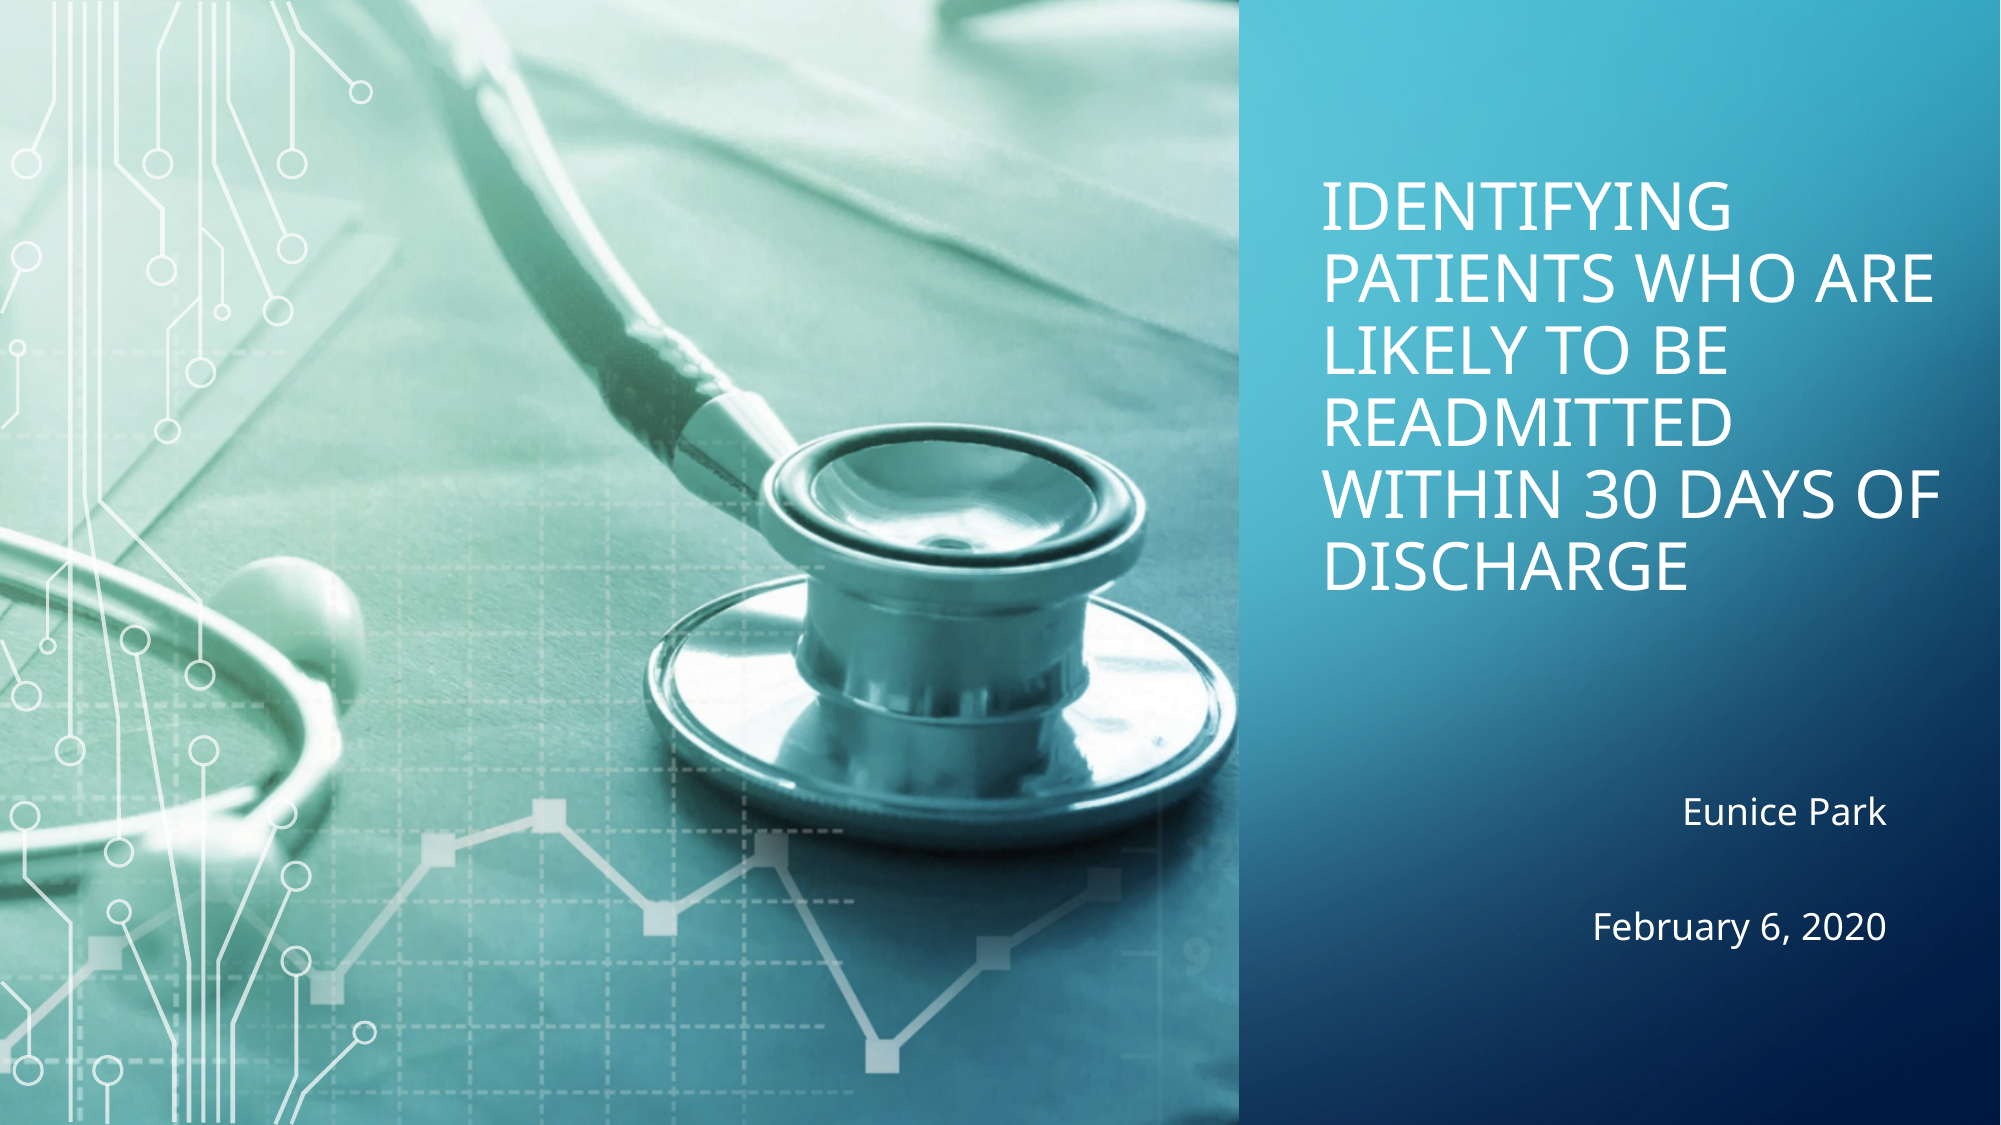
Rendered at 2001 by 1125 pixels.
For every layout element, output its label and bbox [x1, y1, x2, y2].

picture [379, 0, 1240, 1125]
text_box [0, 0, 379, 1125]
text_box [1240, 0, 2000, 1125]
